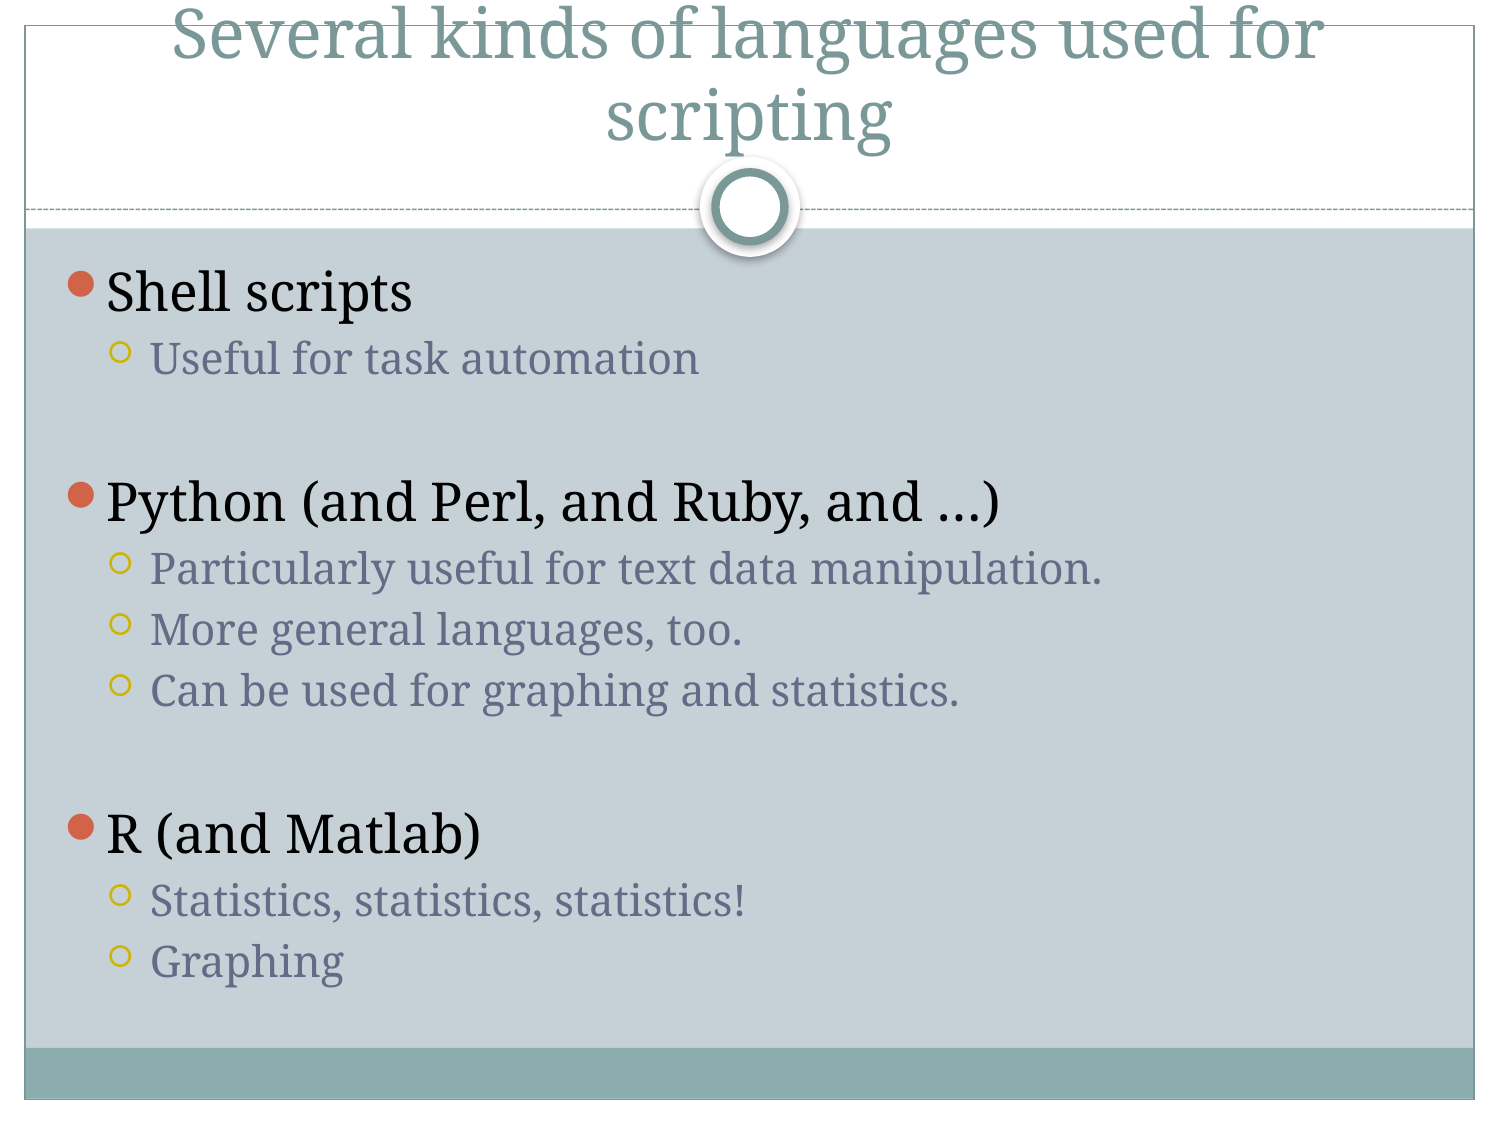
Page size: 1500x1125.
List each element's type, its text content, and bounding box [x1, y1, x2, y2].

list Shell scripts Useful for task automation Python (and Perl, and Ruby, and …) Particularly useful for text data manipulation. More general languages, too. Can be used for graphing and statistics. R (and Matlab) Statistics, statistics, statistics! Graphing [49, 250, 1445, 1001]
title Several kinds of languages used for scripting [49, 37, 1450, 162]
